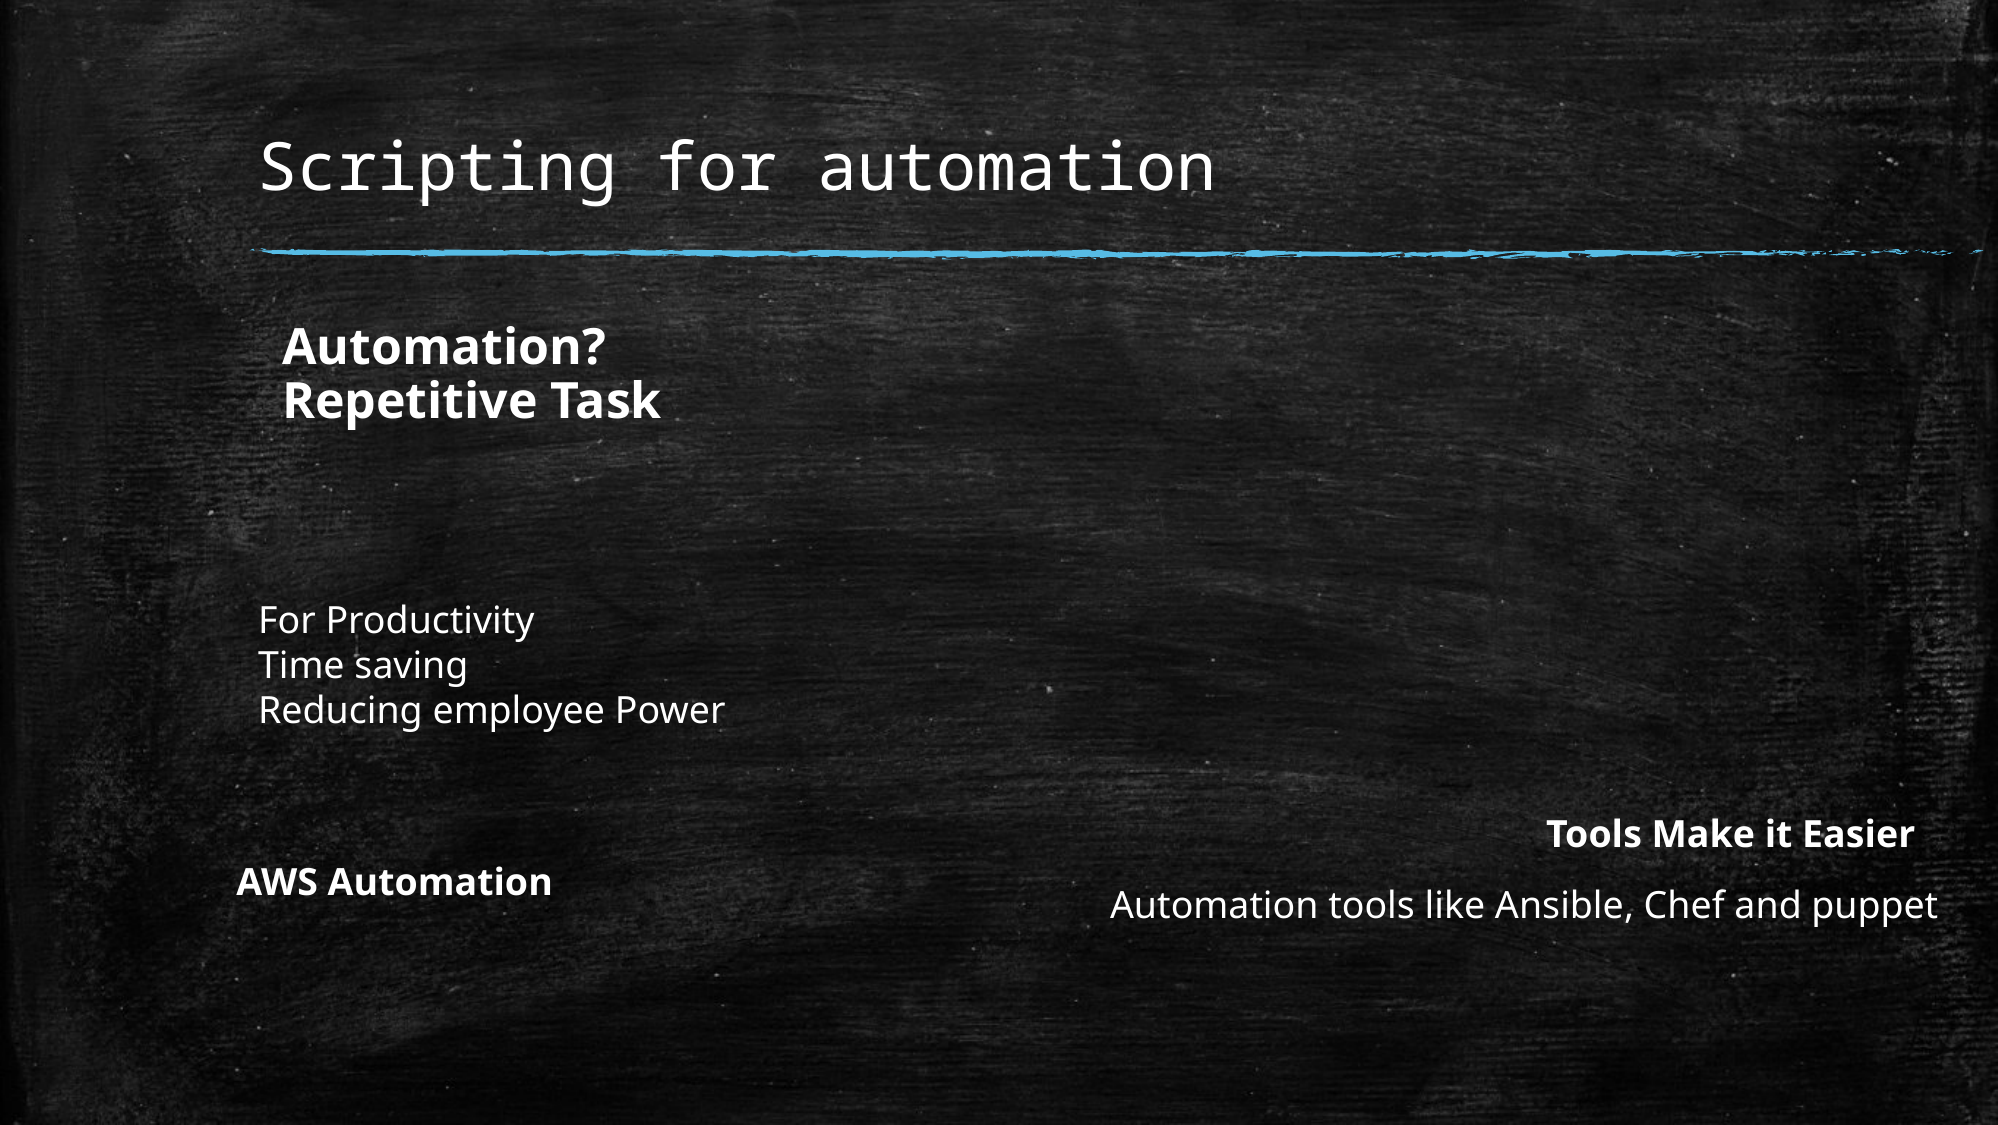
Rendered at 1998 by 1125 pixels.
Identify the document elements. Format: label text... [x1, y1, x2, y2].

picture [0, 0, 1998, 1125]
text_box AWS Automation [228, 850, 561, 911]
list Automation? Repetitive Task [274, 311, 1000, 439]
text_box For Productivity Time saving Reducing employee Power [250, 588, 734, 738]
text_box Automation tools like Ansible, Chef and puppet [1102, 873, 1947, 934]
text_box Tools Make it Easier [1538, 802, 1998, 863]
title Scripting for automation [249, 44, 1751, 213]
